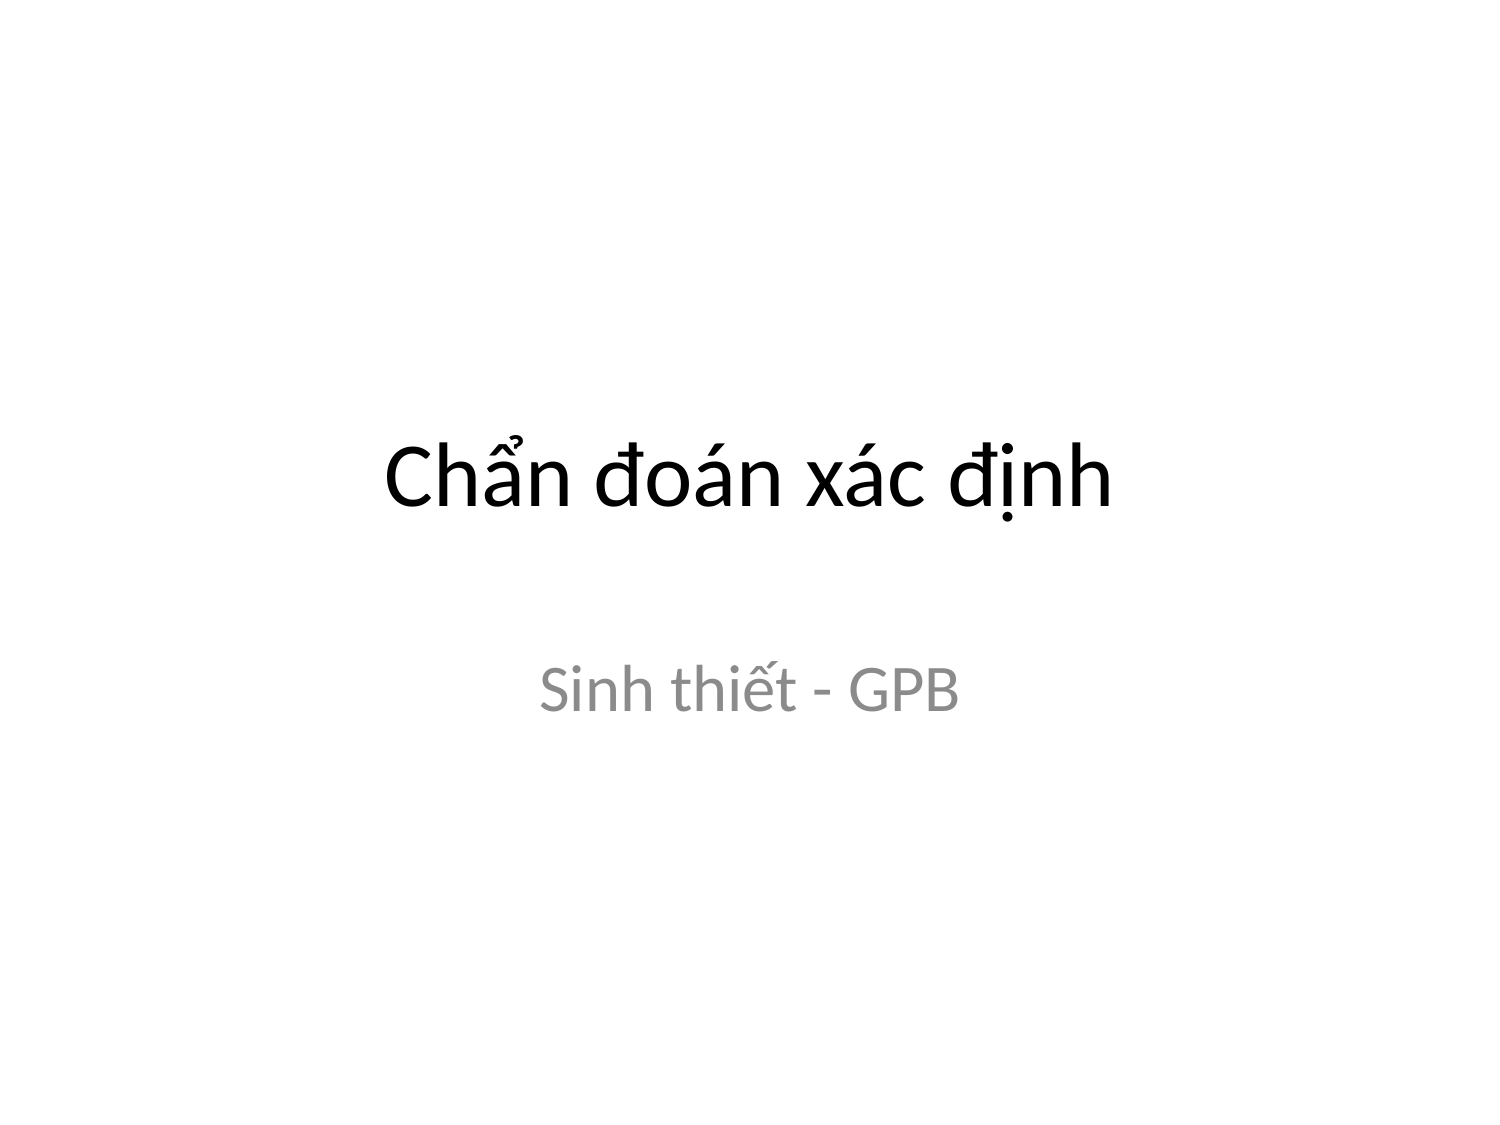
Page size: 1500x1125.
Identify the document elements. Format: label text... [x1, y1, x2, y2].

subtitle Sinh thiết - GPB [225, 637, 1275, 925]
title Chẩn đoán xác định [112, 349, 1388, 591]
